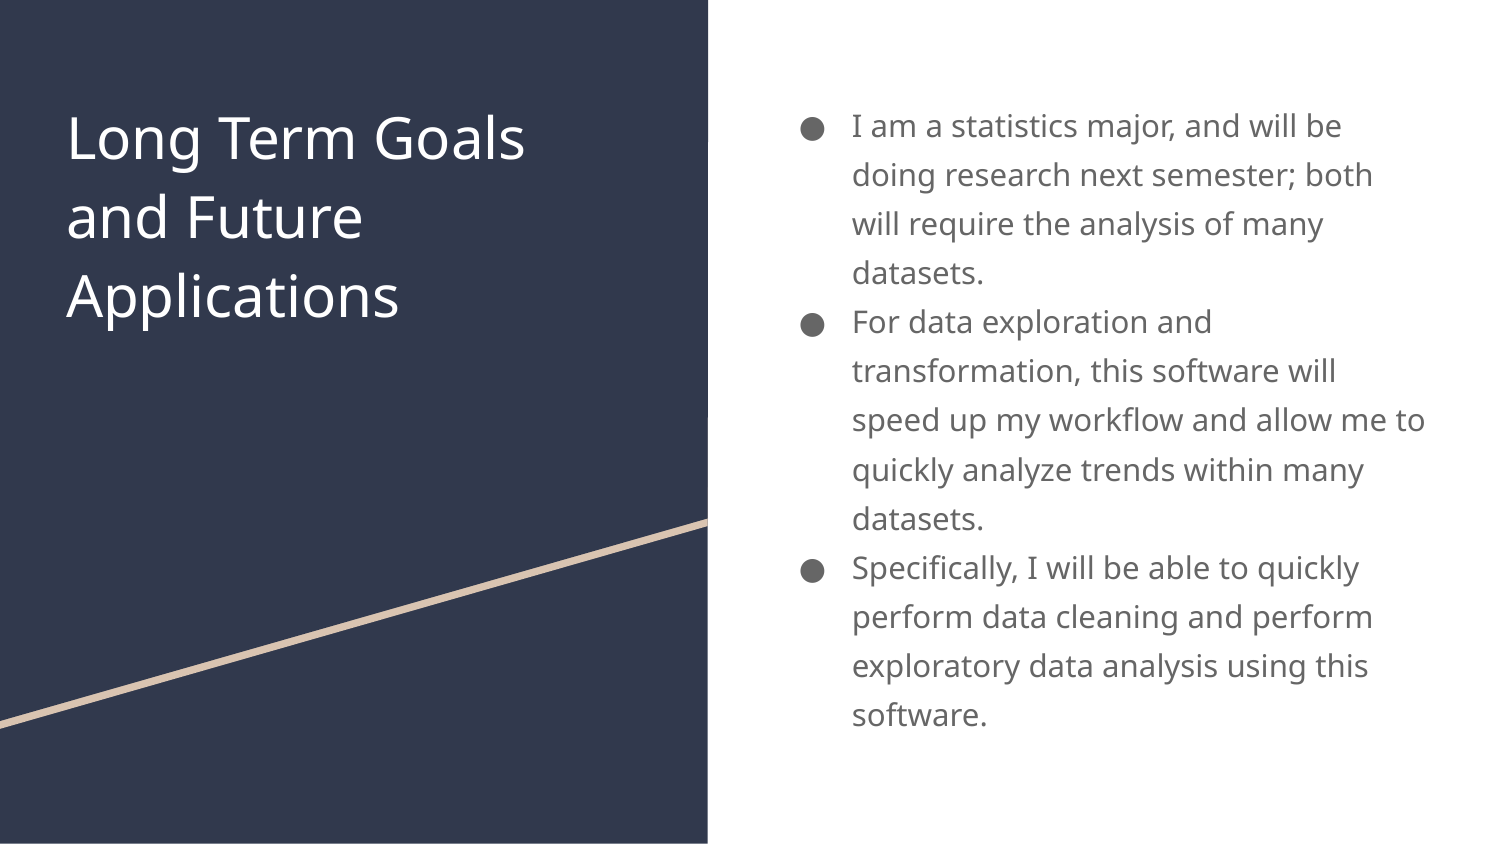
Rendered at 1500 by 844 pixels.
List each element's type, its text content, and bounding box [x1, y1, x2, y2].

list I am a statistics major, and will be doing research next semester; both will require the analysis of many datasets. For data exploration and transformation, this software will speed up my workflow and allow me to quickly analyze trends within many datasets. Specifically, I will be able to quickly perform data cleaning and perform exploratory data analysis using this software. [761, 82, 1446, 755]
title Long Term Goals and Future Applications [51, 82, 660, 494]
